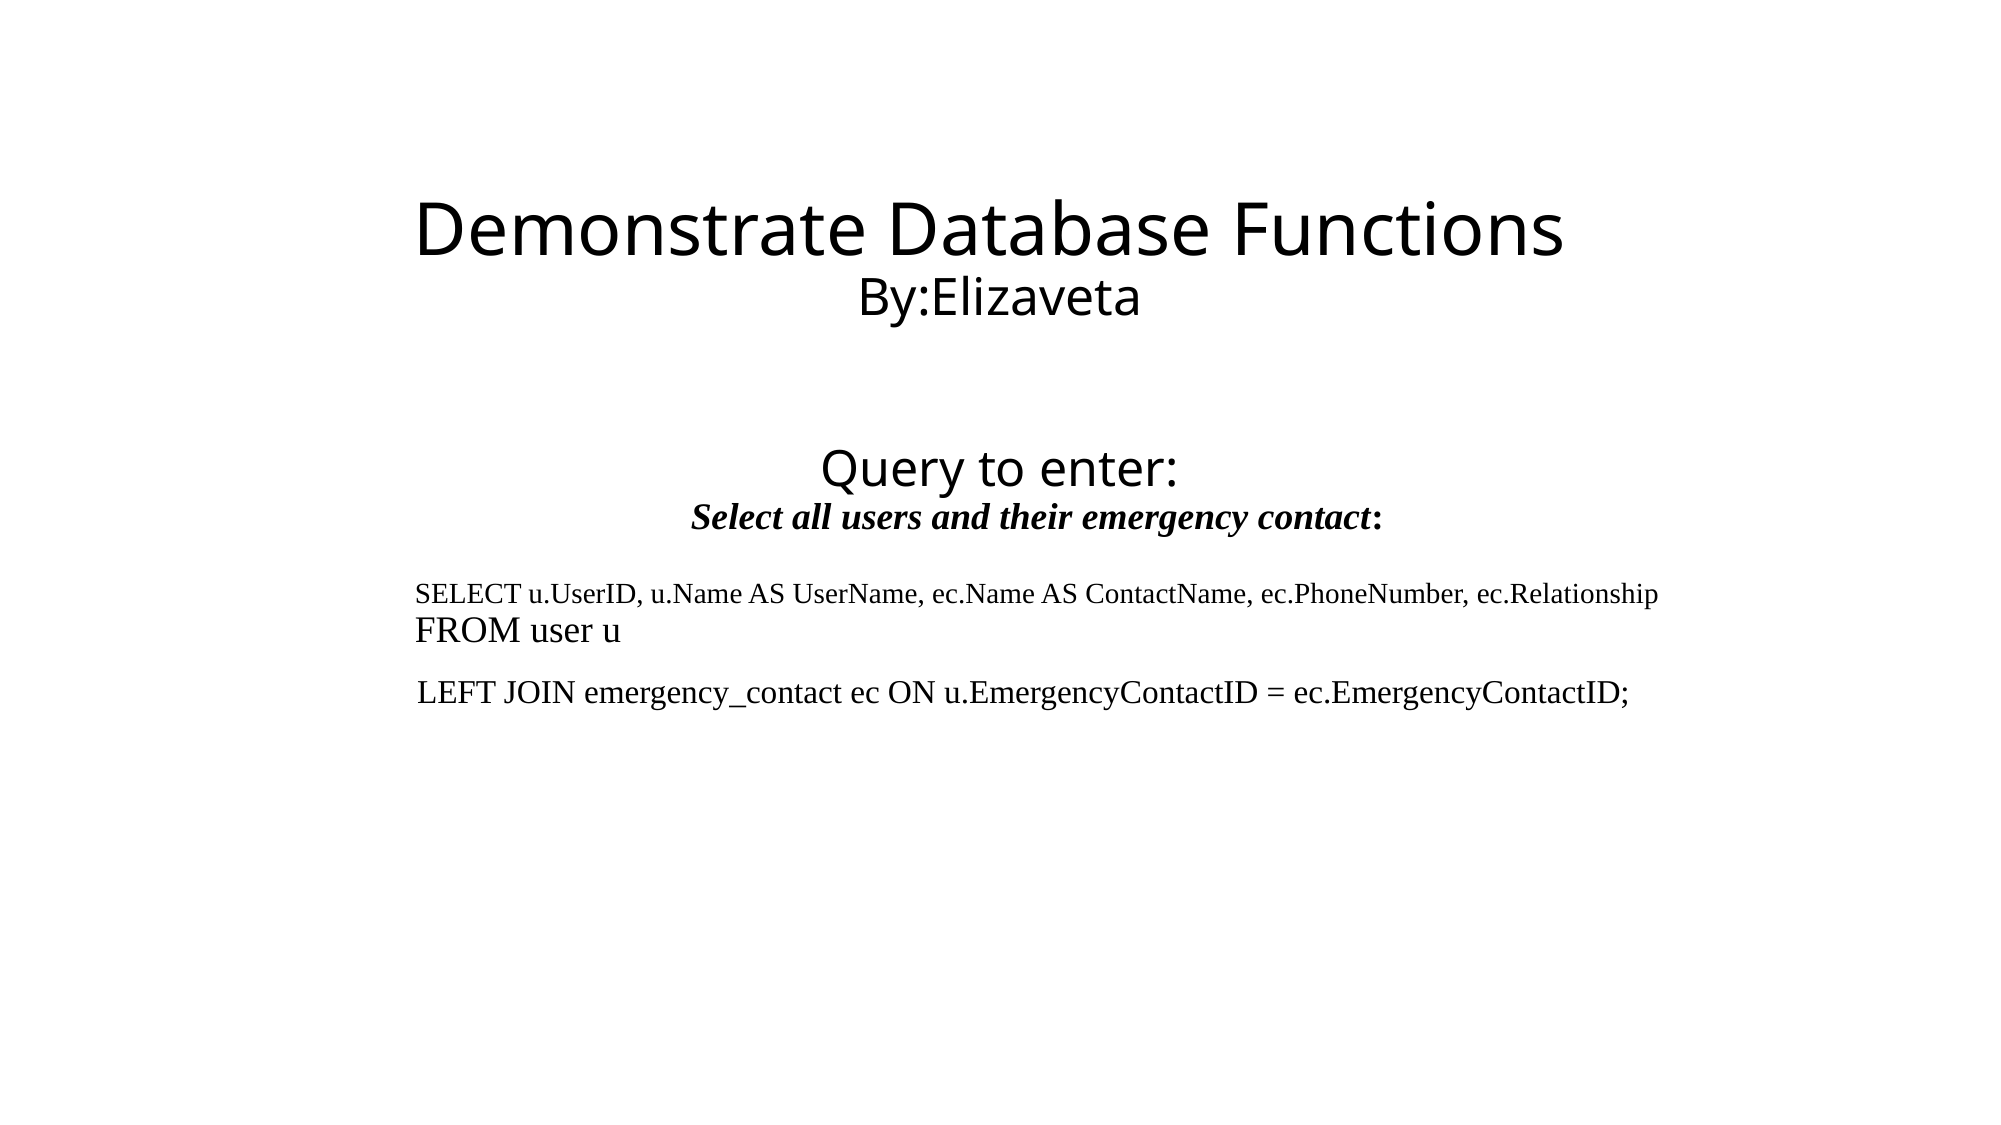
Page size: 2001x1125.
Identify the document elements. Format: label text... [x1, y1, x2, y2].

subtitle Query to enter: Select all users and their emergency contact: SELECT u.UserID, u.Name AS UserName, ec.Name AS ContactName, ec.PhoneNumber, ec.Relationship FROM user u LEFT JOIN emergency_contact ec ON u.EmergencyContactID = ec.EmergencyContactID; [249, 435, 1750, 863]
title Demonstrate Database Functions By:Elizaveta [249, 184, 1750, 335]
